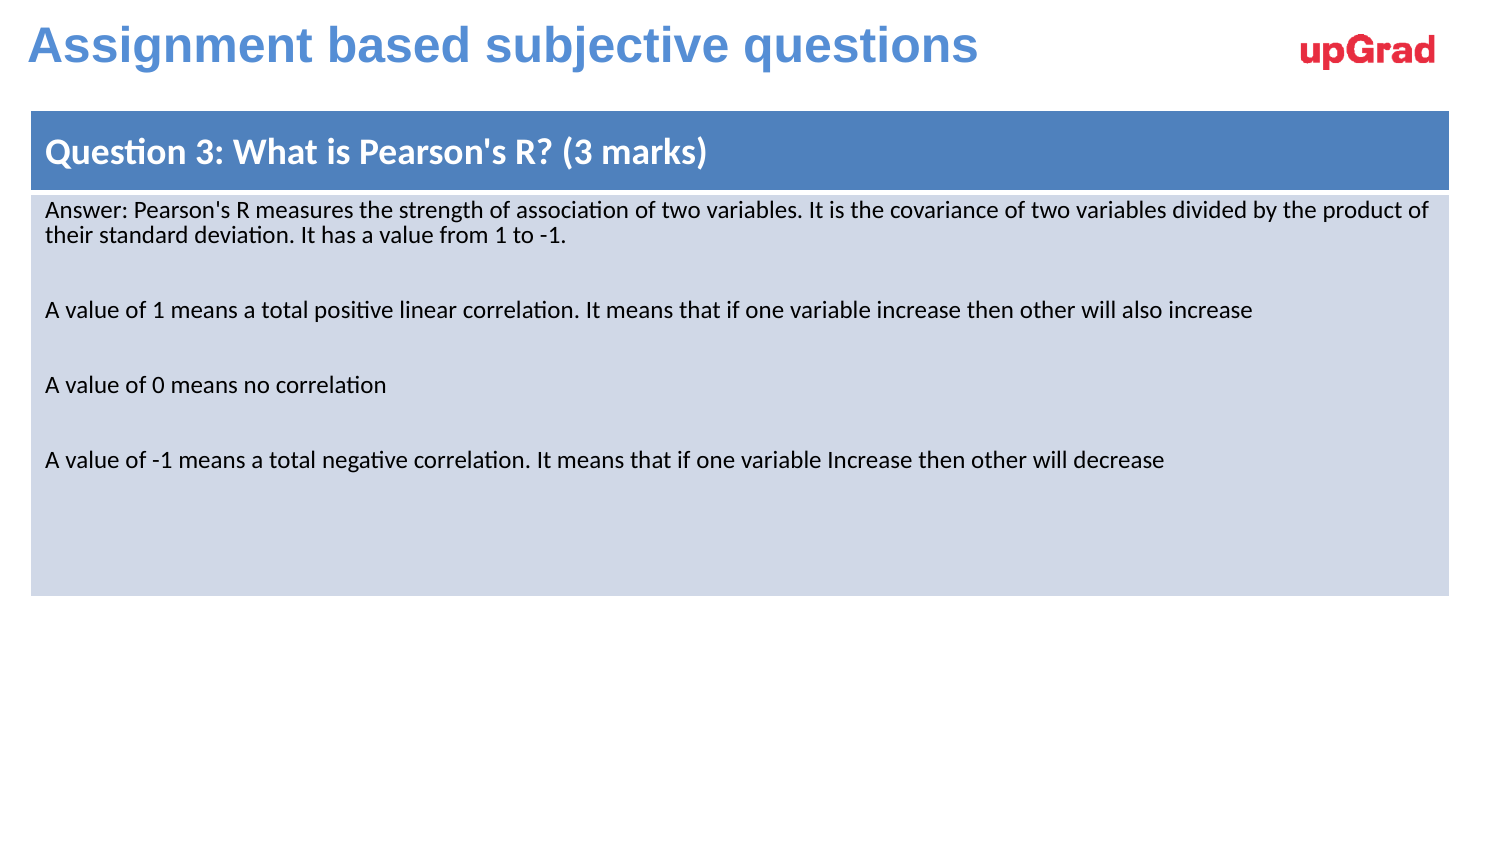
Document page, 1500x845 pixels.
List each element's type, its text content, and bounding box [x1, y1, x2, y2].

title Assignment based subjective questions [24, 9, 1125, 154]
picture [1300, 34, 1435, 70]
table_header Question 3: What is Pearson's R? (3 marks) [31, 111, 1449, 190]
table_cell Answer: Pearson's R measures the strength of association of two variables. It is the covariance of two variables divided by the product of their standard deviation. It has a value from 1 to -1. A value of 1 means a total positive linear correlation. It means that if one variable increase then other will also increase A value of 0 means no correlation A value of -1 means a total negative correlation. It means that if one variable Increase then other will decrease [31, 195, 1449, 596]
